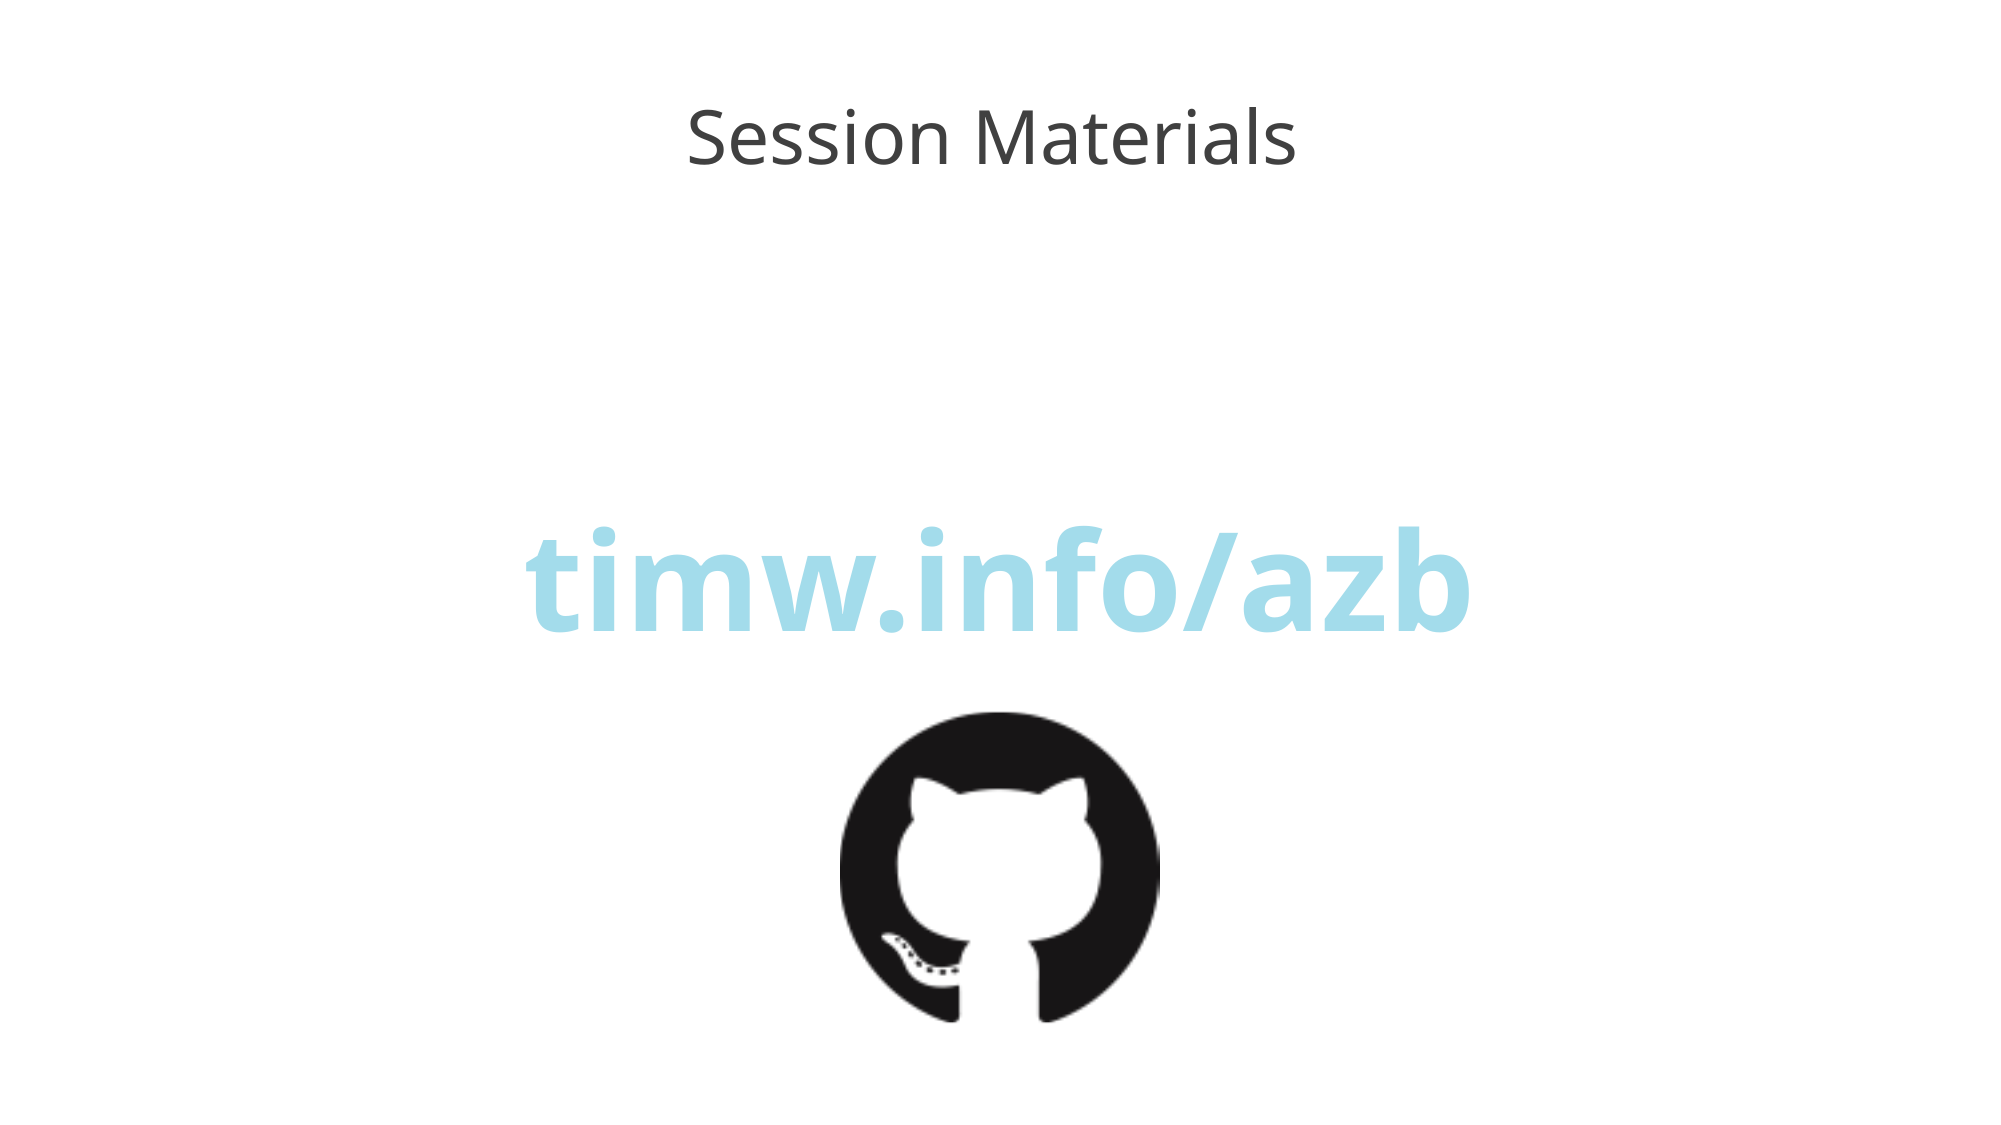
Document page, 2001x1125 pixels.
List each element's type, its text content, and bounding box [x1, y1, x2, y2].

picture [840, 710, 1160, 1029]
title Session Materials [115, 96, 1885, 169]
text_box timw.info/azb [508, 486, 1492, 667]
